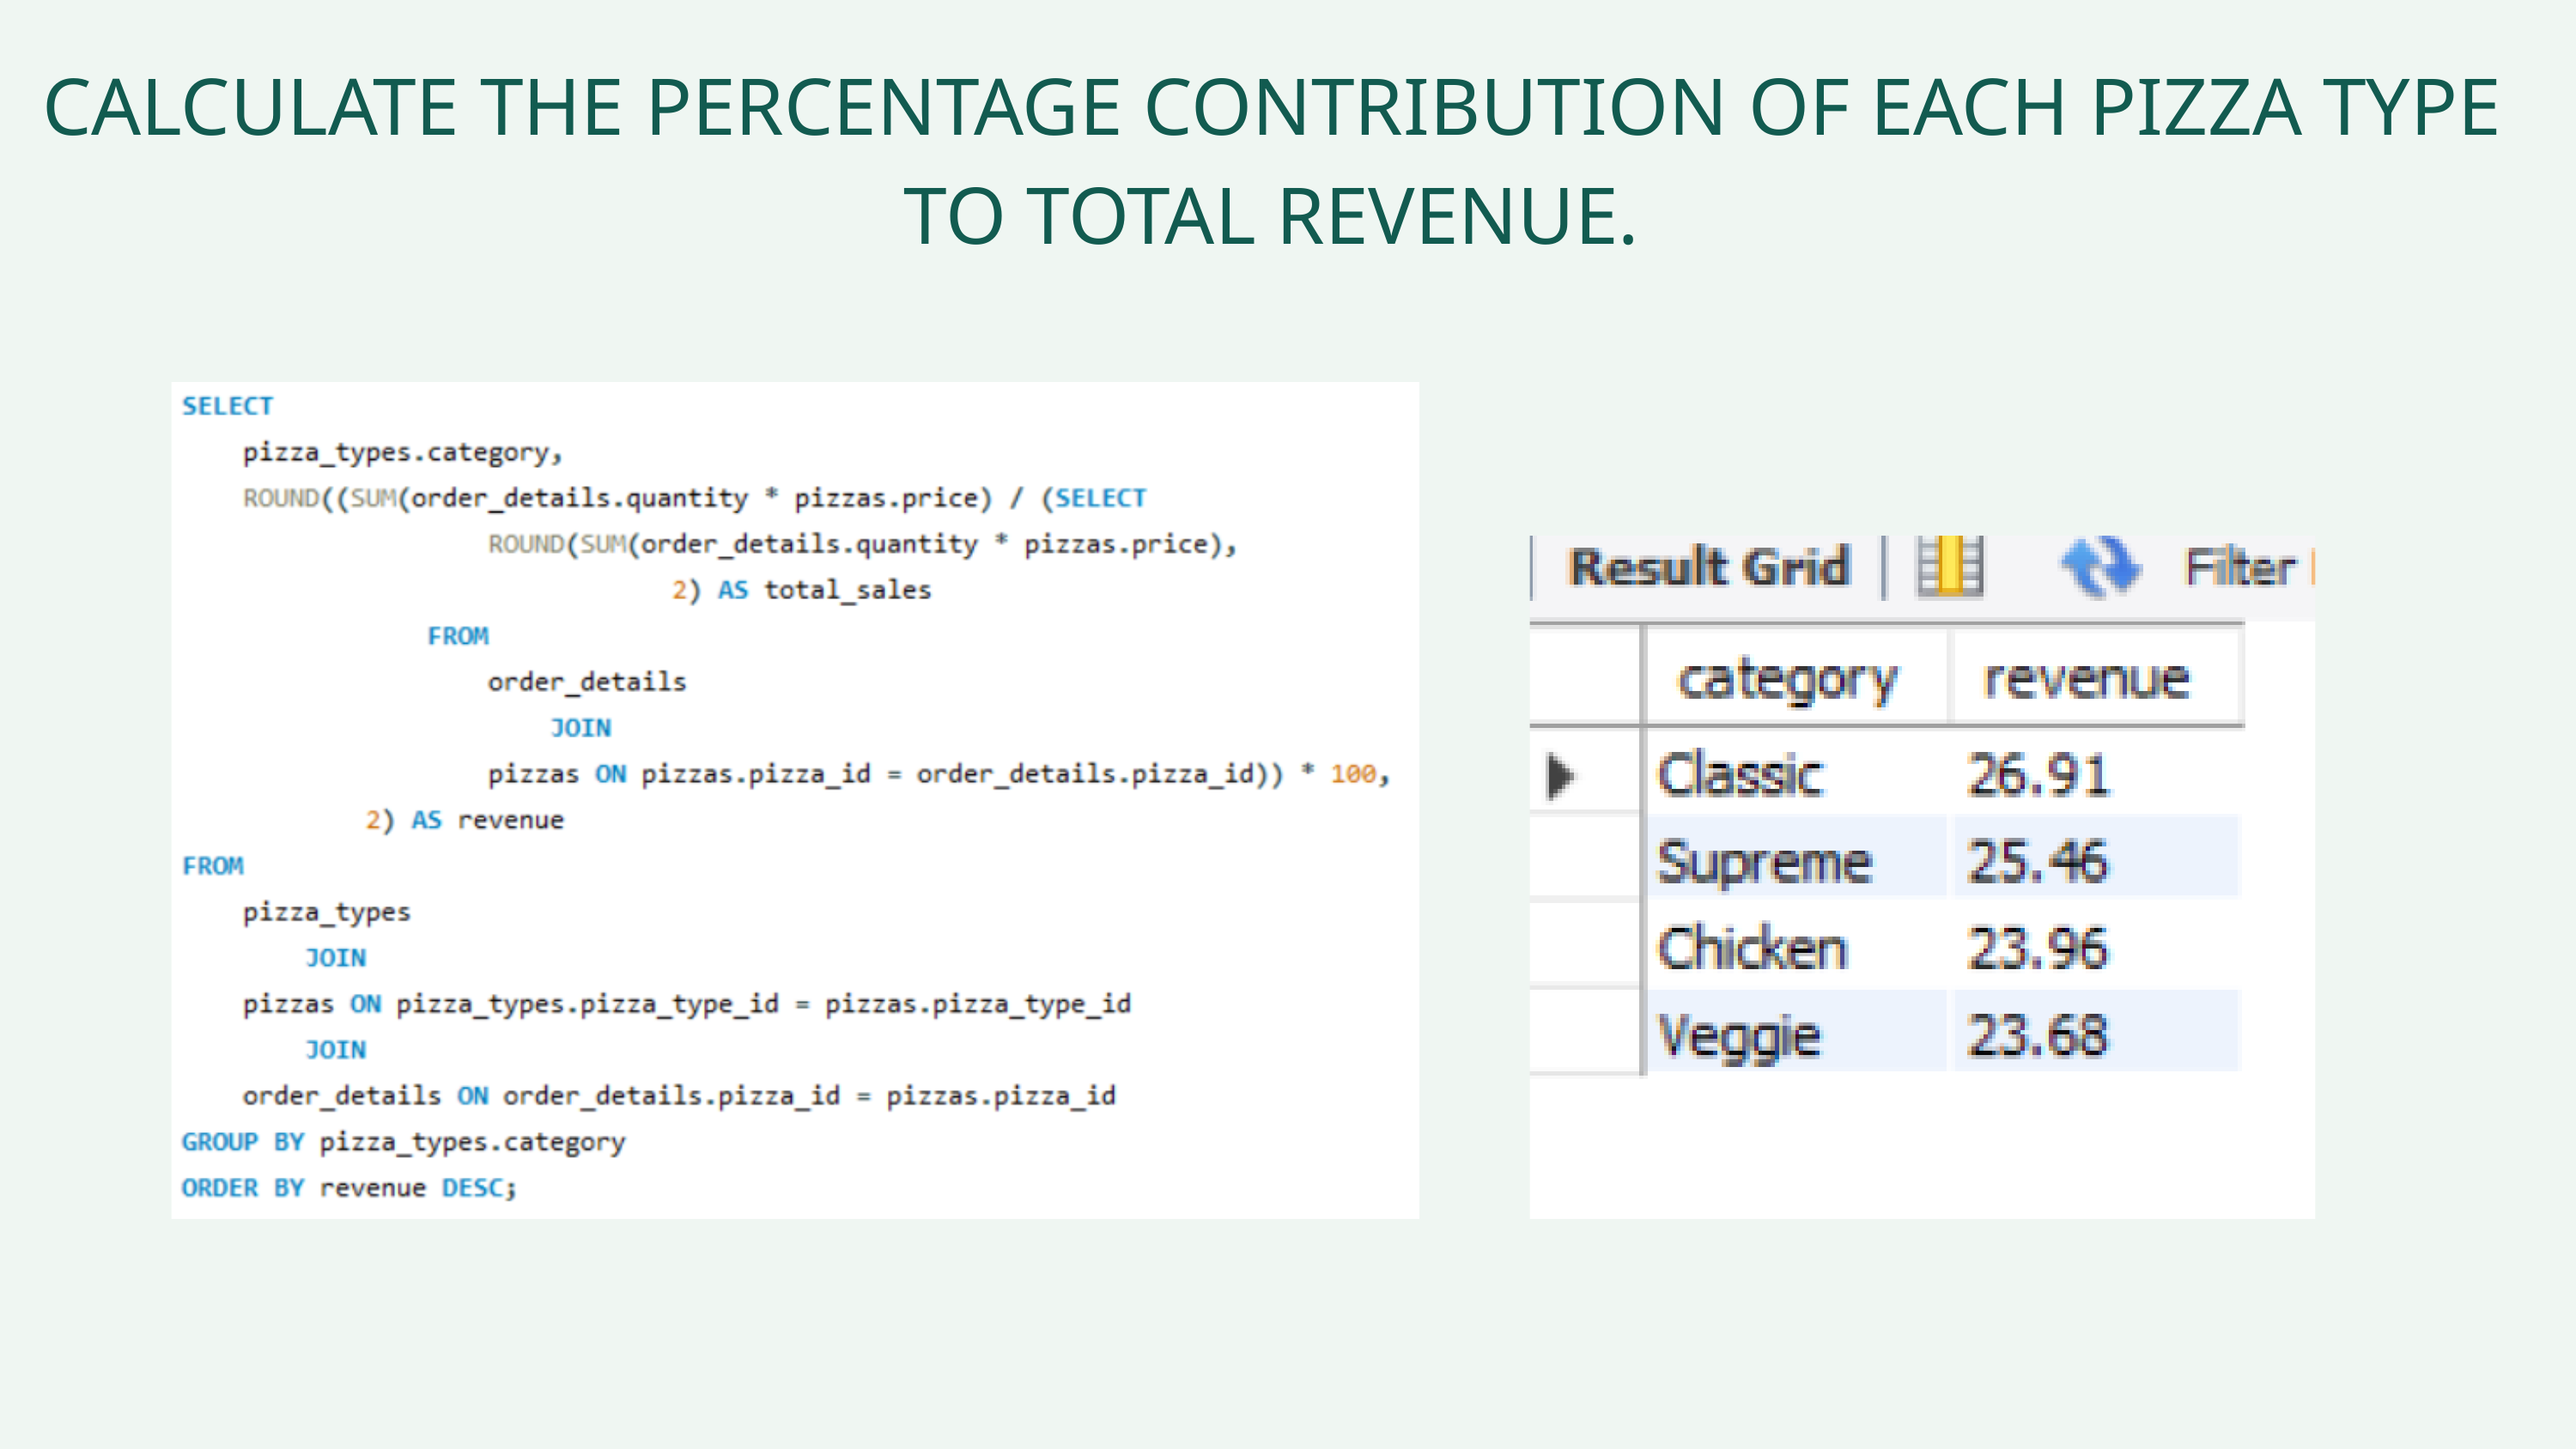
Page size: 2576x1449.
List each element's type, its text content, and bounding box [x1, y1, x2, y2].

text_box [171, 392, 1419, 1219]
text_box CALCULATE THE PERCENTAGE CONTRIBUTION OF EACH PIZZA TYPE TO TOTAL REVENUE. [40, 41, 2503, 392]
text_box [1529, 536, 2316, 1220]
